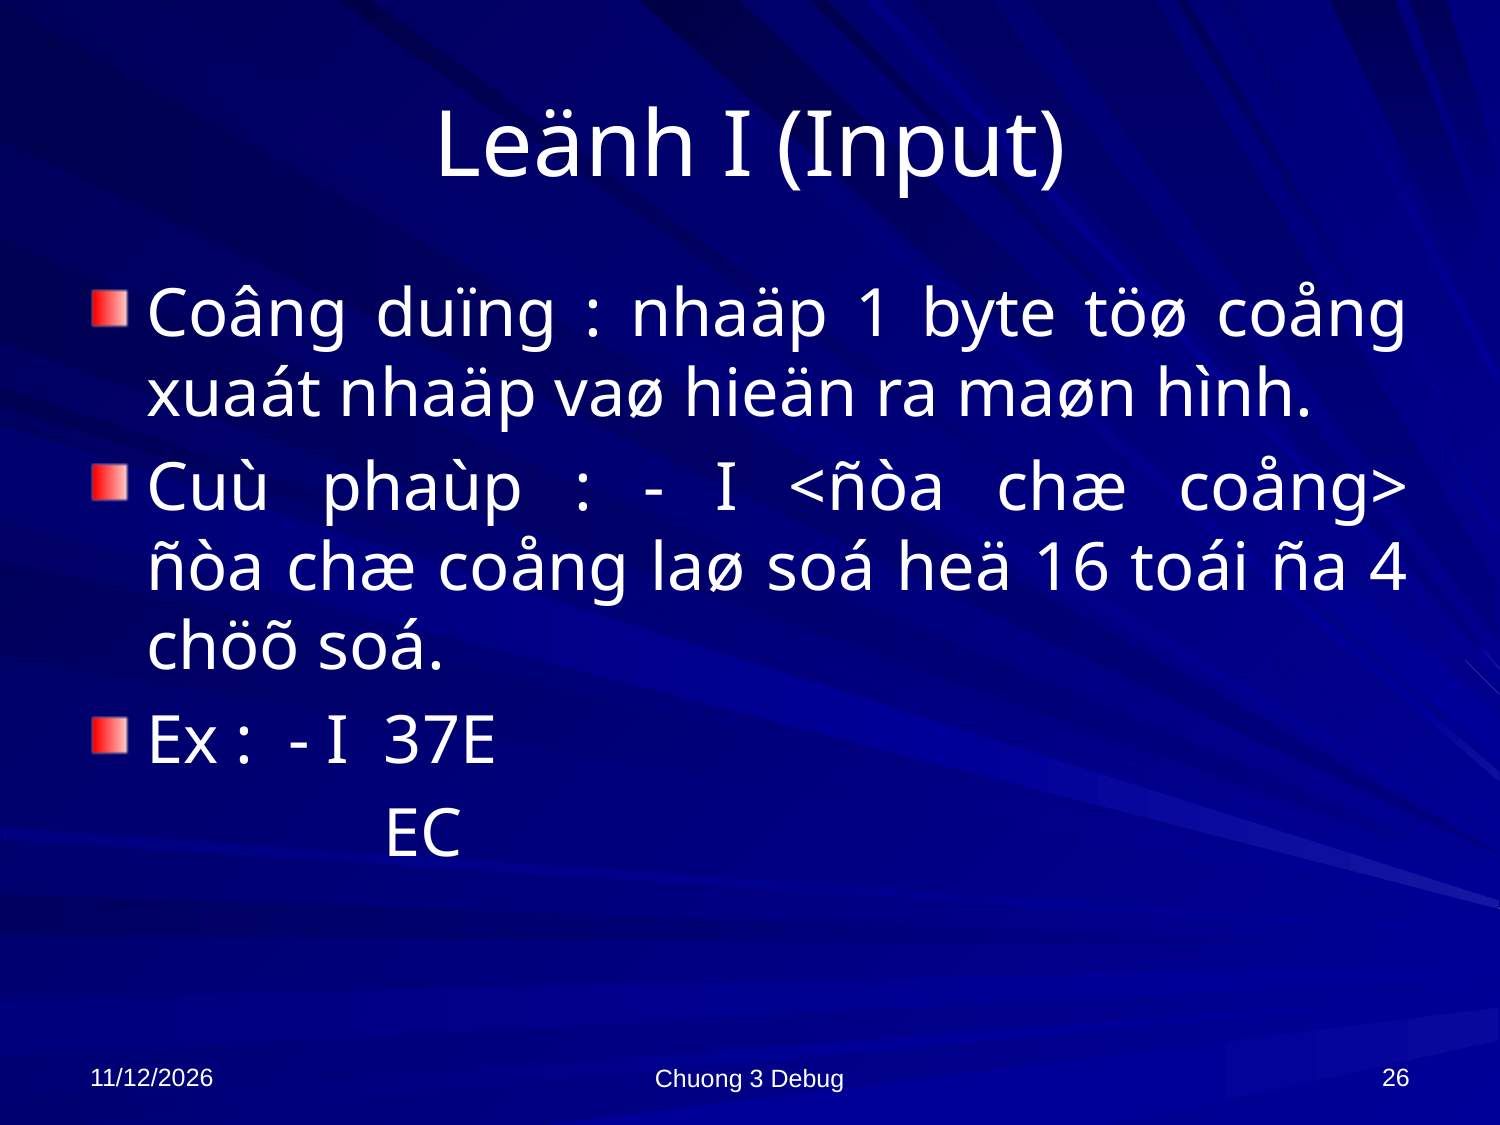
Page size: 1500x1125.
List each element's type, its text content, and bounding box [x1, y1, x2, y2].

picture [90, 462, 132, 505]
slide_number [75, 1024, 425, 1100]
title Leänh I (Input) [75, 45, 1425, 234]
picture [90, 715, 132, 758]
picture [90, 288, 132, 331]
footer Chuong 3 Debug [512, 1025, 988, 1100]
list Coâng duïng : nhaäp 1 byte töø coång xuaát nhaäp vaø hieän ra maøn hình. Cuù phaùp : - I <ñòa chæ coång> ñòa chæ coång laø soá heä 16 toái ña 4 chöõ soá. Ex : - I 37E EC [75, 262, 1425, 1006]
slide_number 26 [1074, 1024, 1425, 1100]
